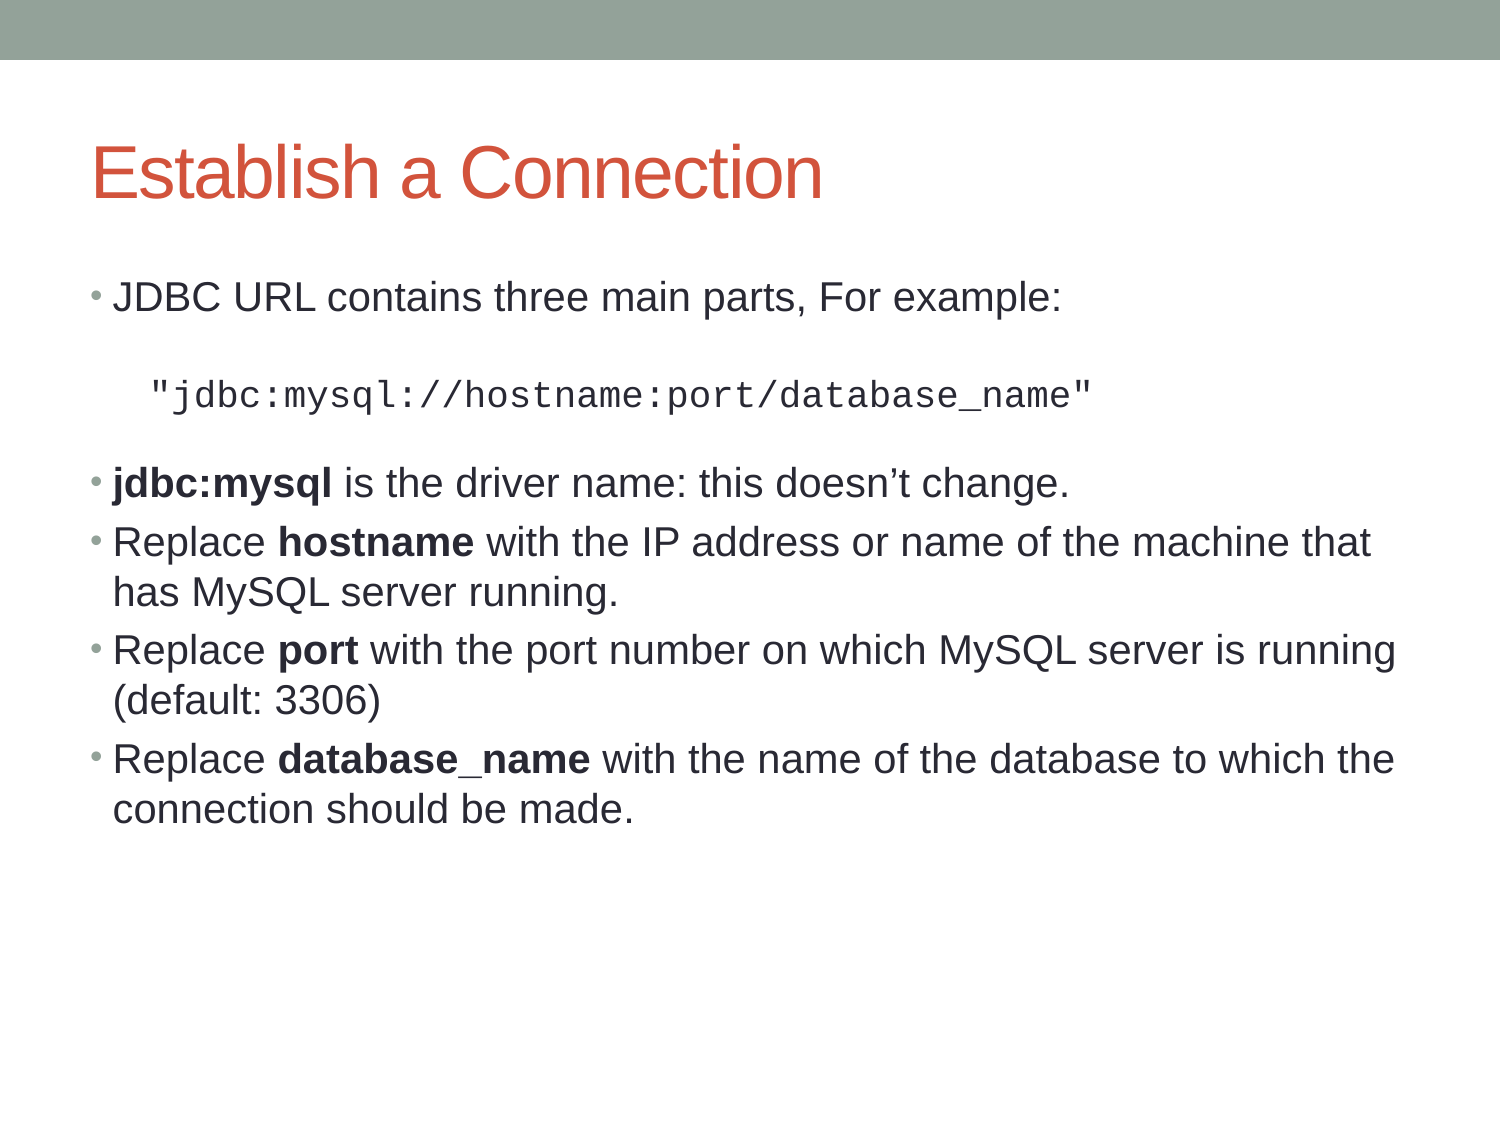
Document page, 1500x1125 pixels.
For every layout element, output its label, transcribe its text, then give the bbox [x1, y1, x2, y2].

text_box "jdbc:mysql://hostname:port/database_name" [134, 362, 1407, 423]
list JDBC URL contains three main parts, For example: jdbc:mysql is the driver name: this doesn’t change. Replace hostname with the IP address or name of the machine that has MySQL server running. Replace port with the port number on which MySQL server is running (default: 3306) Replace database_name with the name of the database to which the connection should be made. [75, 262, 1425, 1063]
title Establish a Connection [75, 87, 1425, 250]
